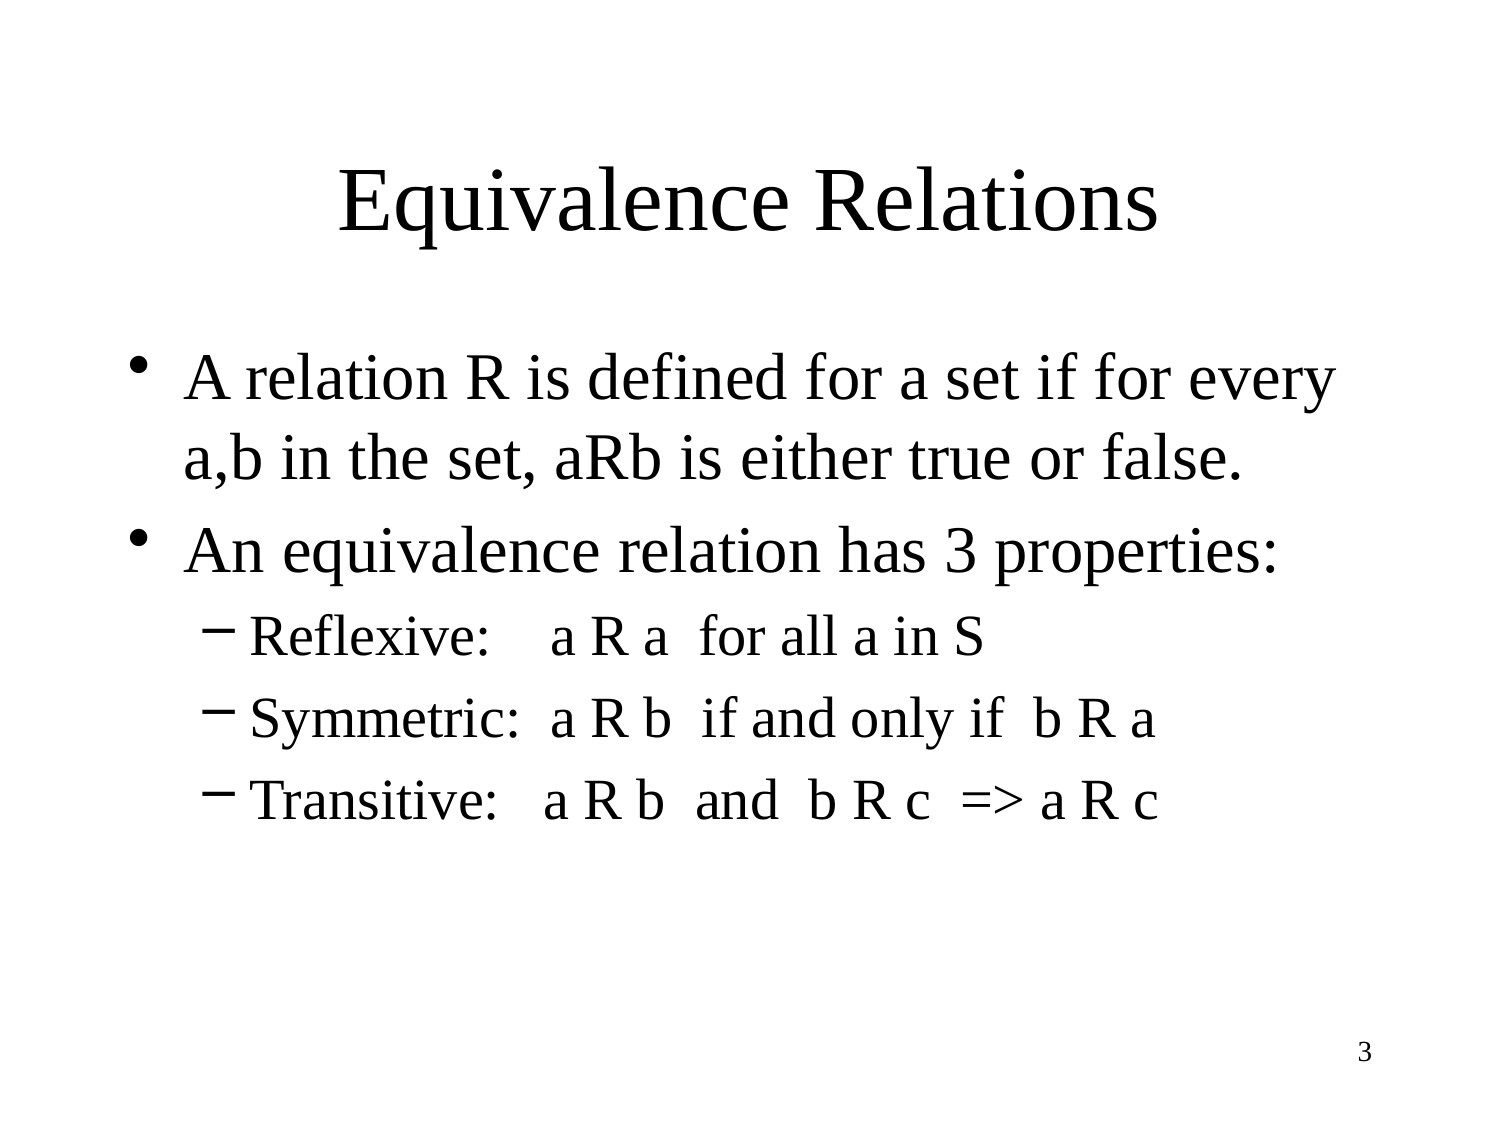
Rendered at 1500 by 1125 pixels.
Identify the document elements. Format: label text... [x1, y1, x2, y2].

list A relation R is defined for a set if for every a,b in the set, aRb is either true or false. An equivalence relation has 3 properties: Reflexive: a R a for all a in S Symmetric: a R b if and only if b R a Transitive: a R b and b R c => a R c [112, 324, 1388, 1000]
slide_number 3 [1074, 1024, 1388, 1101]
title Equivalence Relations [112, 99, 1388, 288]
